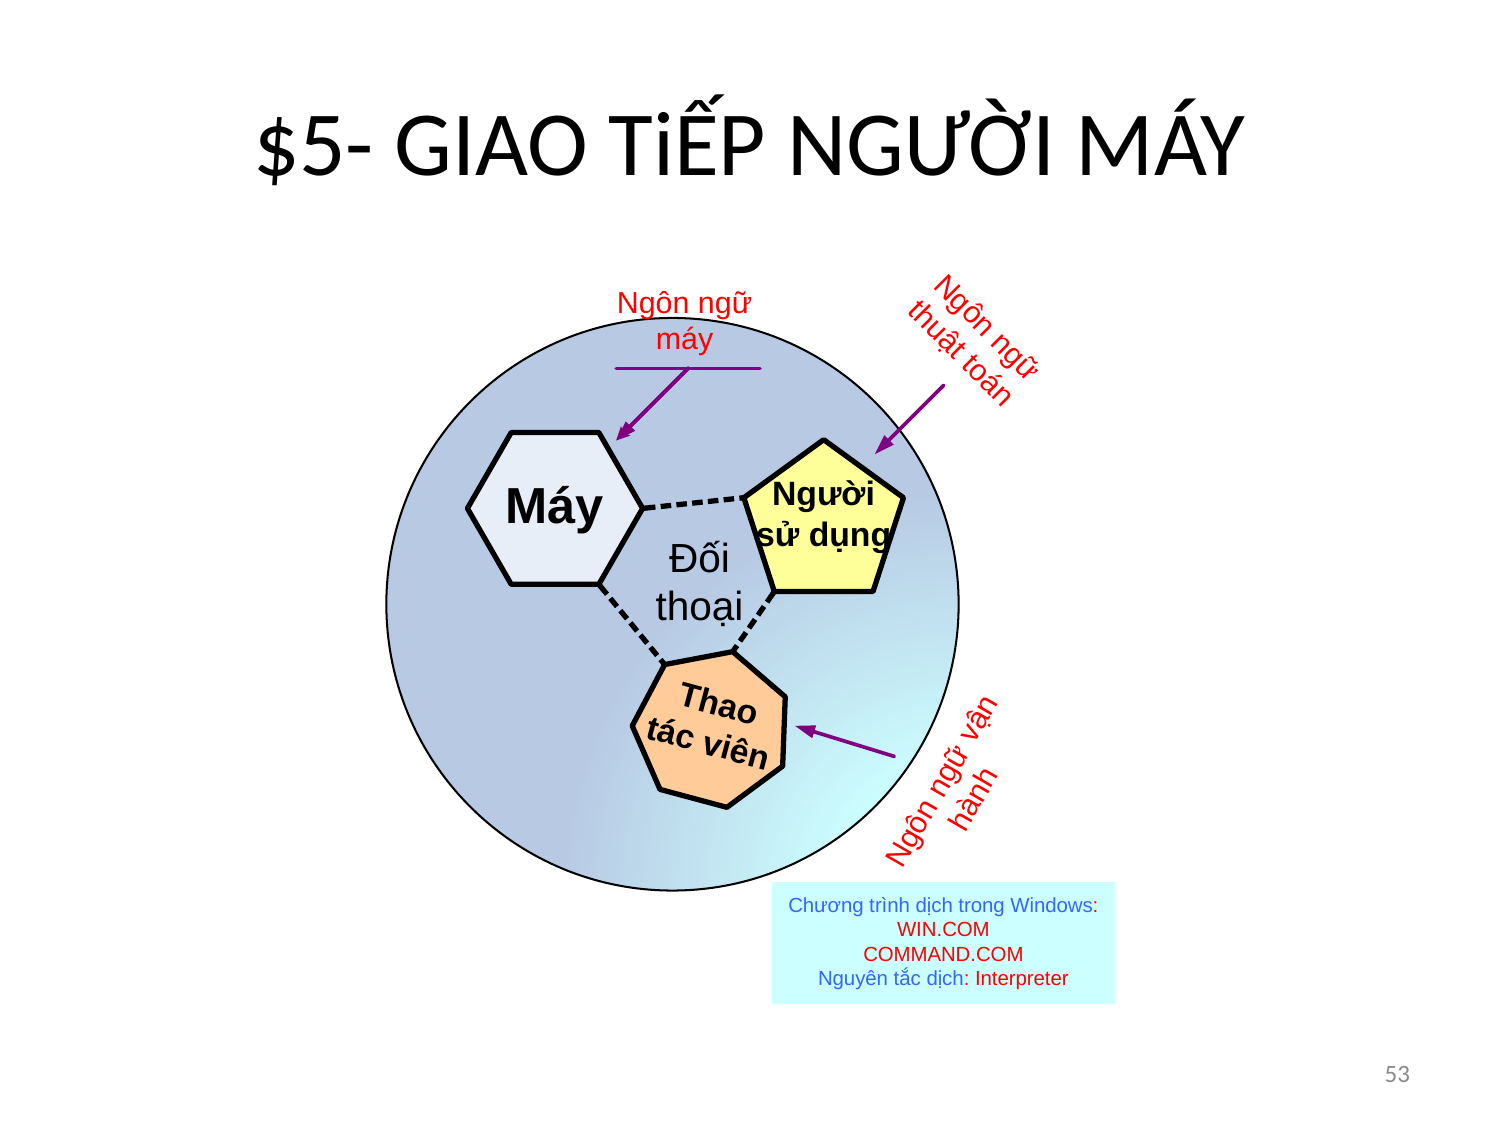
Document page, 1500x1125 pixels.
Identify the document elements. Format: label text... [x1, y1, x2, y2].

title $5- GIAO TiẾP NGƯỜI MÁY [75, 45, 1425, 233]
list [383, 262, 1117, 1006]
slide_number 53 [1074, 1042, 1425, 1103]
